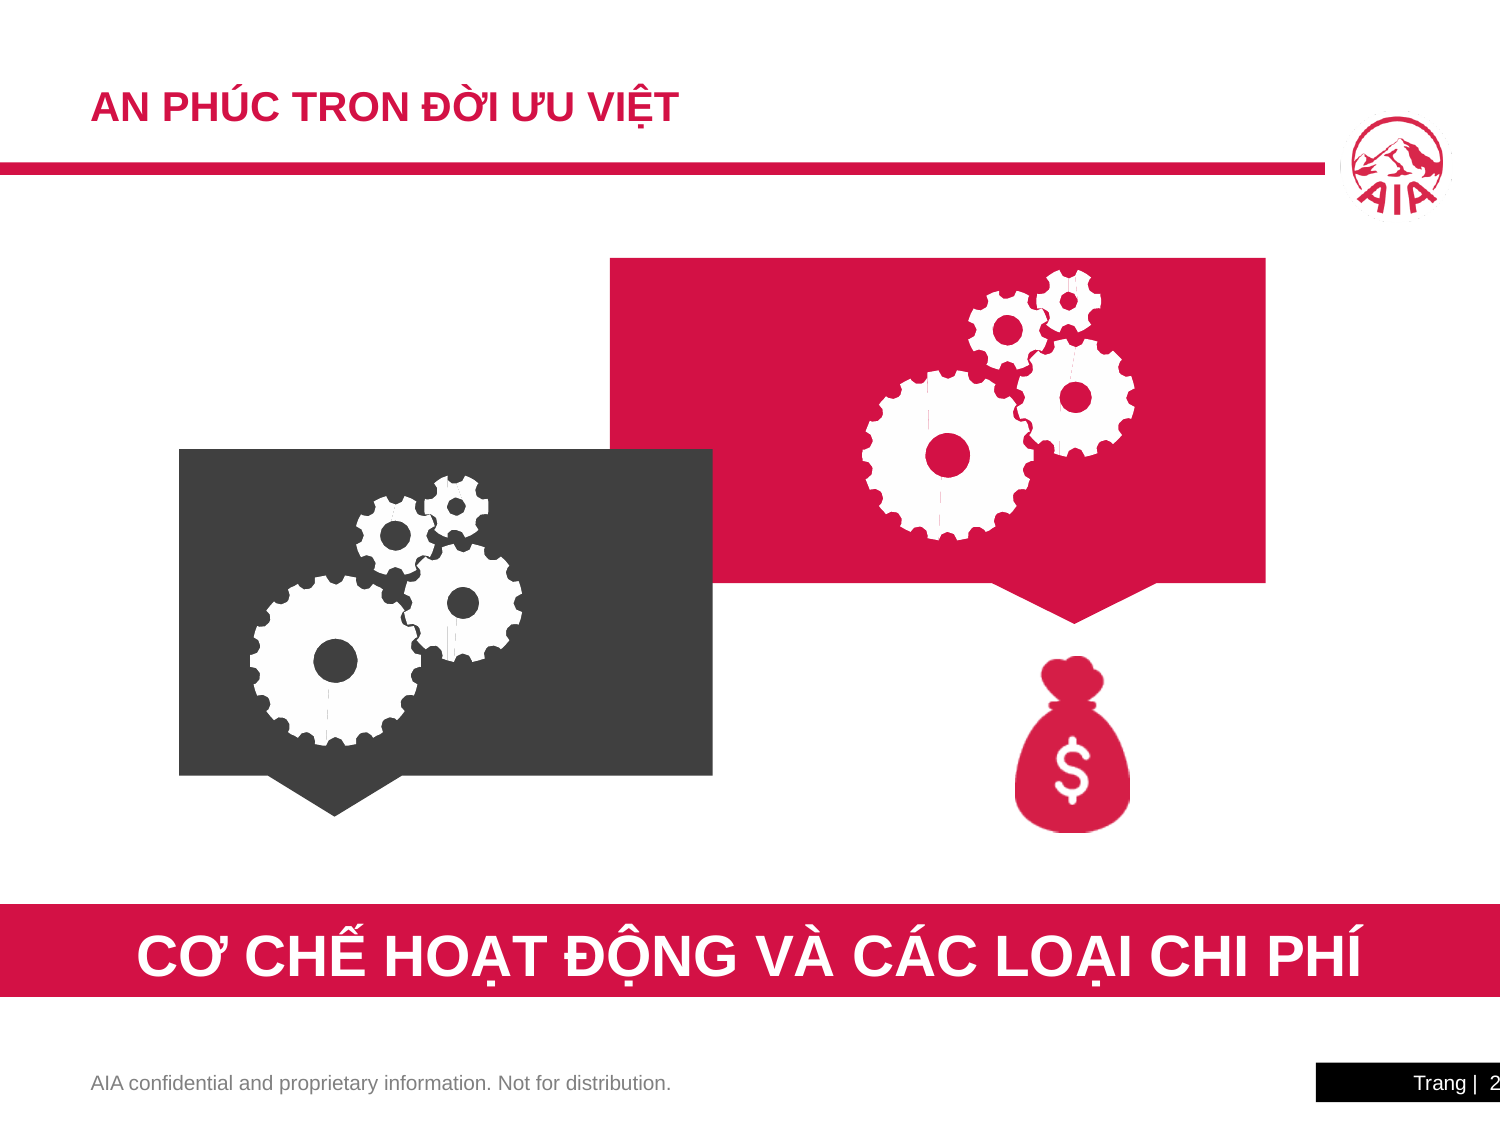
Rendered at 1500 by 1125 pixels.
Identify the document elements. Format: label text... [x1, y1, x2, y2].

text_box CƠ CHẾ HOẠT ĐỘNG VÀ CÁC LOẠI CHI PHÍ [0, 911, 1500, 996]
title AN PHÚC TRON ĐỜI ƯU VIỆT [75, 35, 1338, 175]
picture [1015, 656, 1130, 834]
picture [1300, 99, 1482, 237]
text_box [0, 902, 1500, 911]
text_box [178, 257, 1266, 817]
